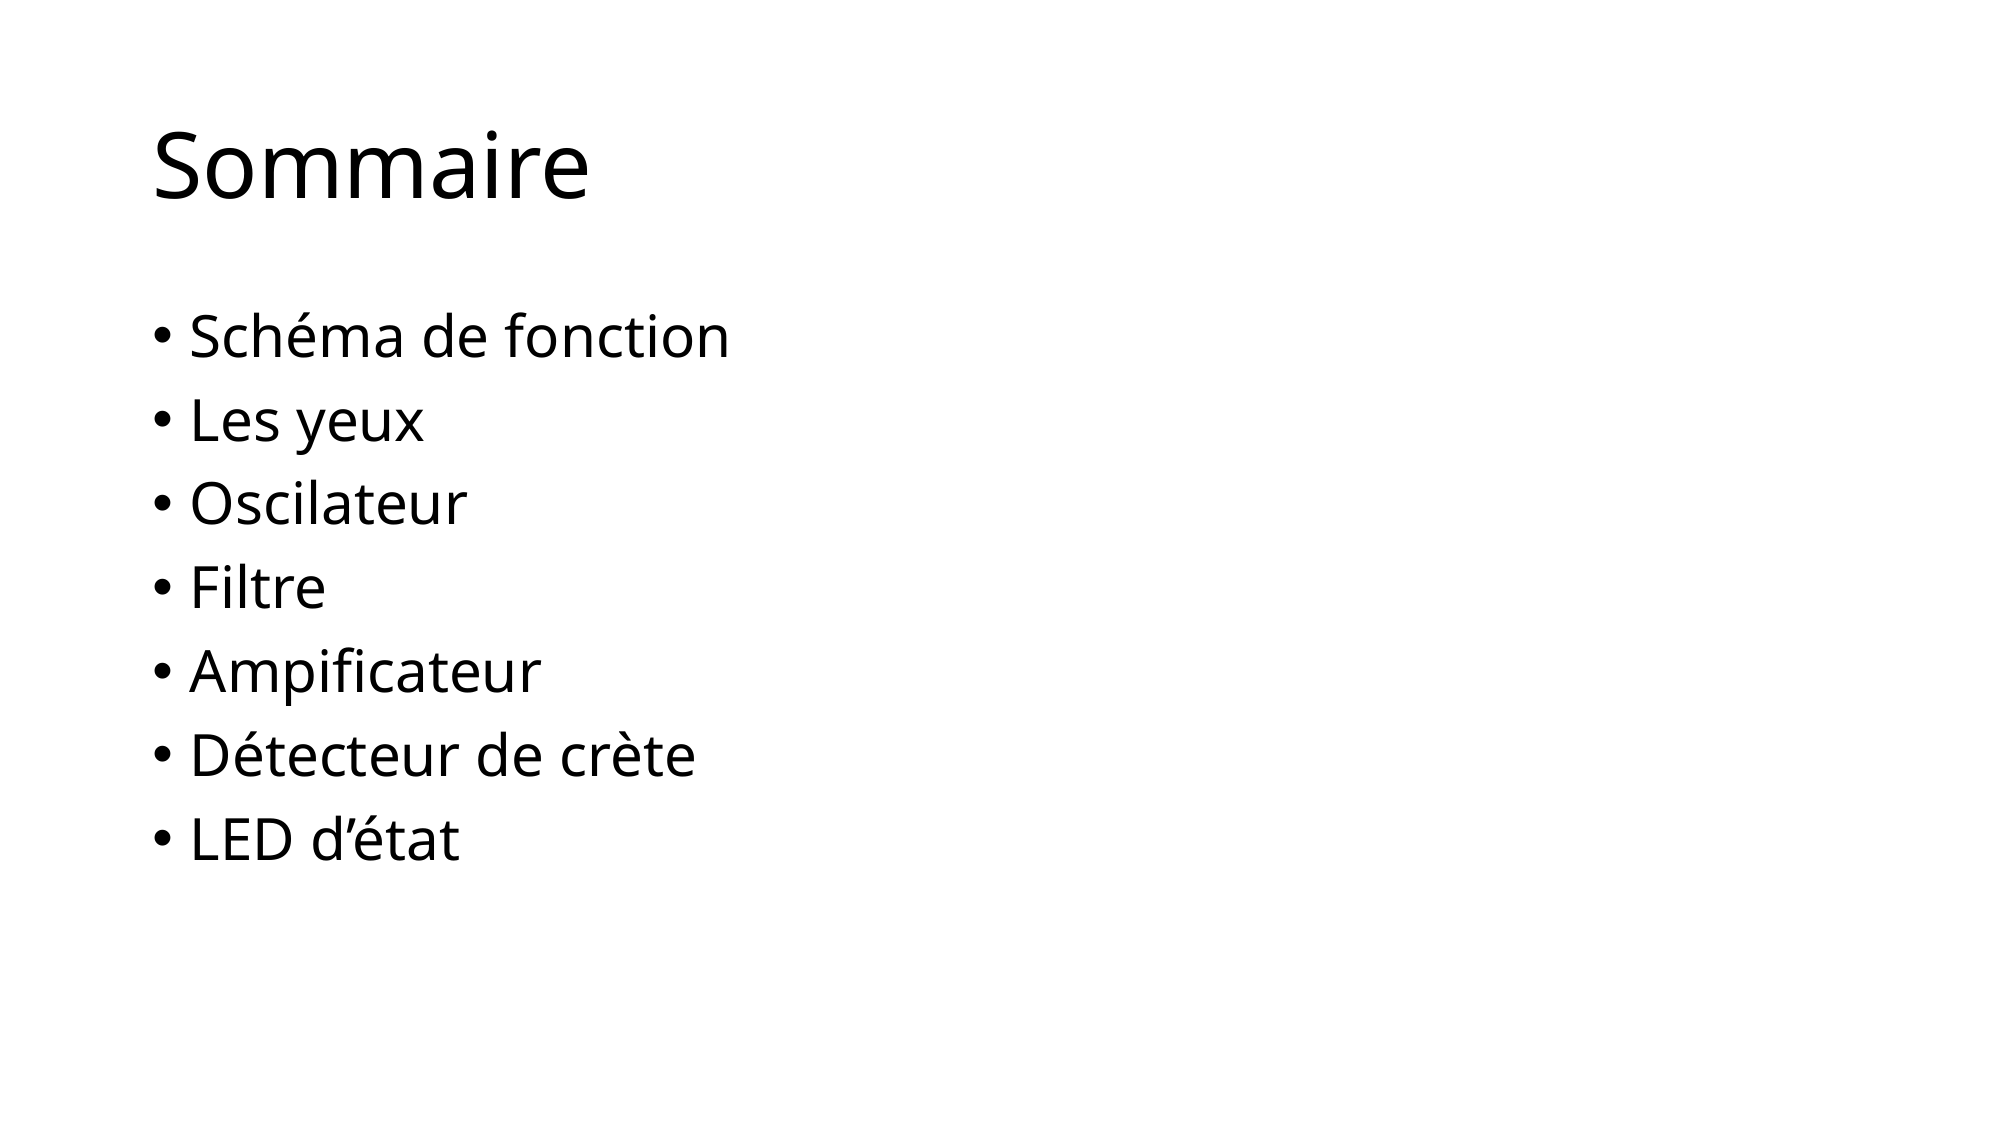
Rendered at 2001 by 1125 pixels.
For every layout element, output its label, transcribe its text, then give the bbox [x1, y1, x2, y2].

list Schéma de fonction Les yeux Oscilateur Filtre Ampificateur Détecteur de crète LED d’état [137, 299, 1863, 1014]
title Sommaire [137, 59, 1863, 278]
